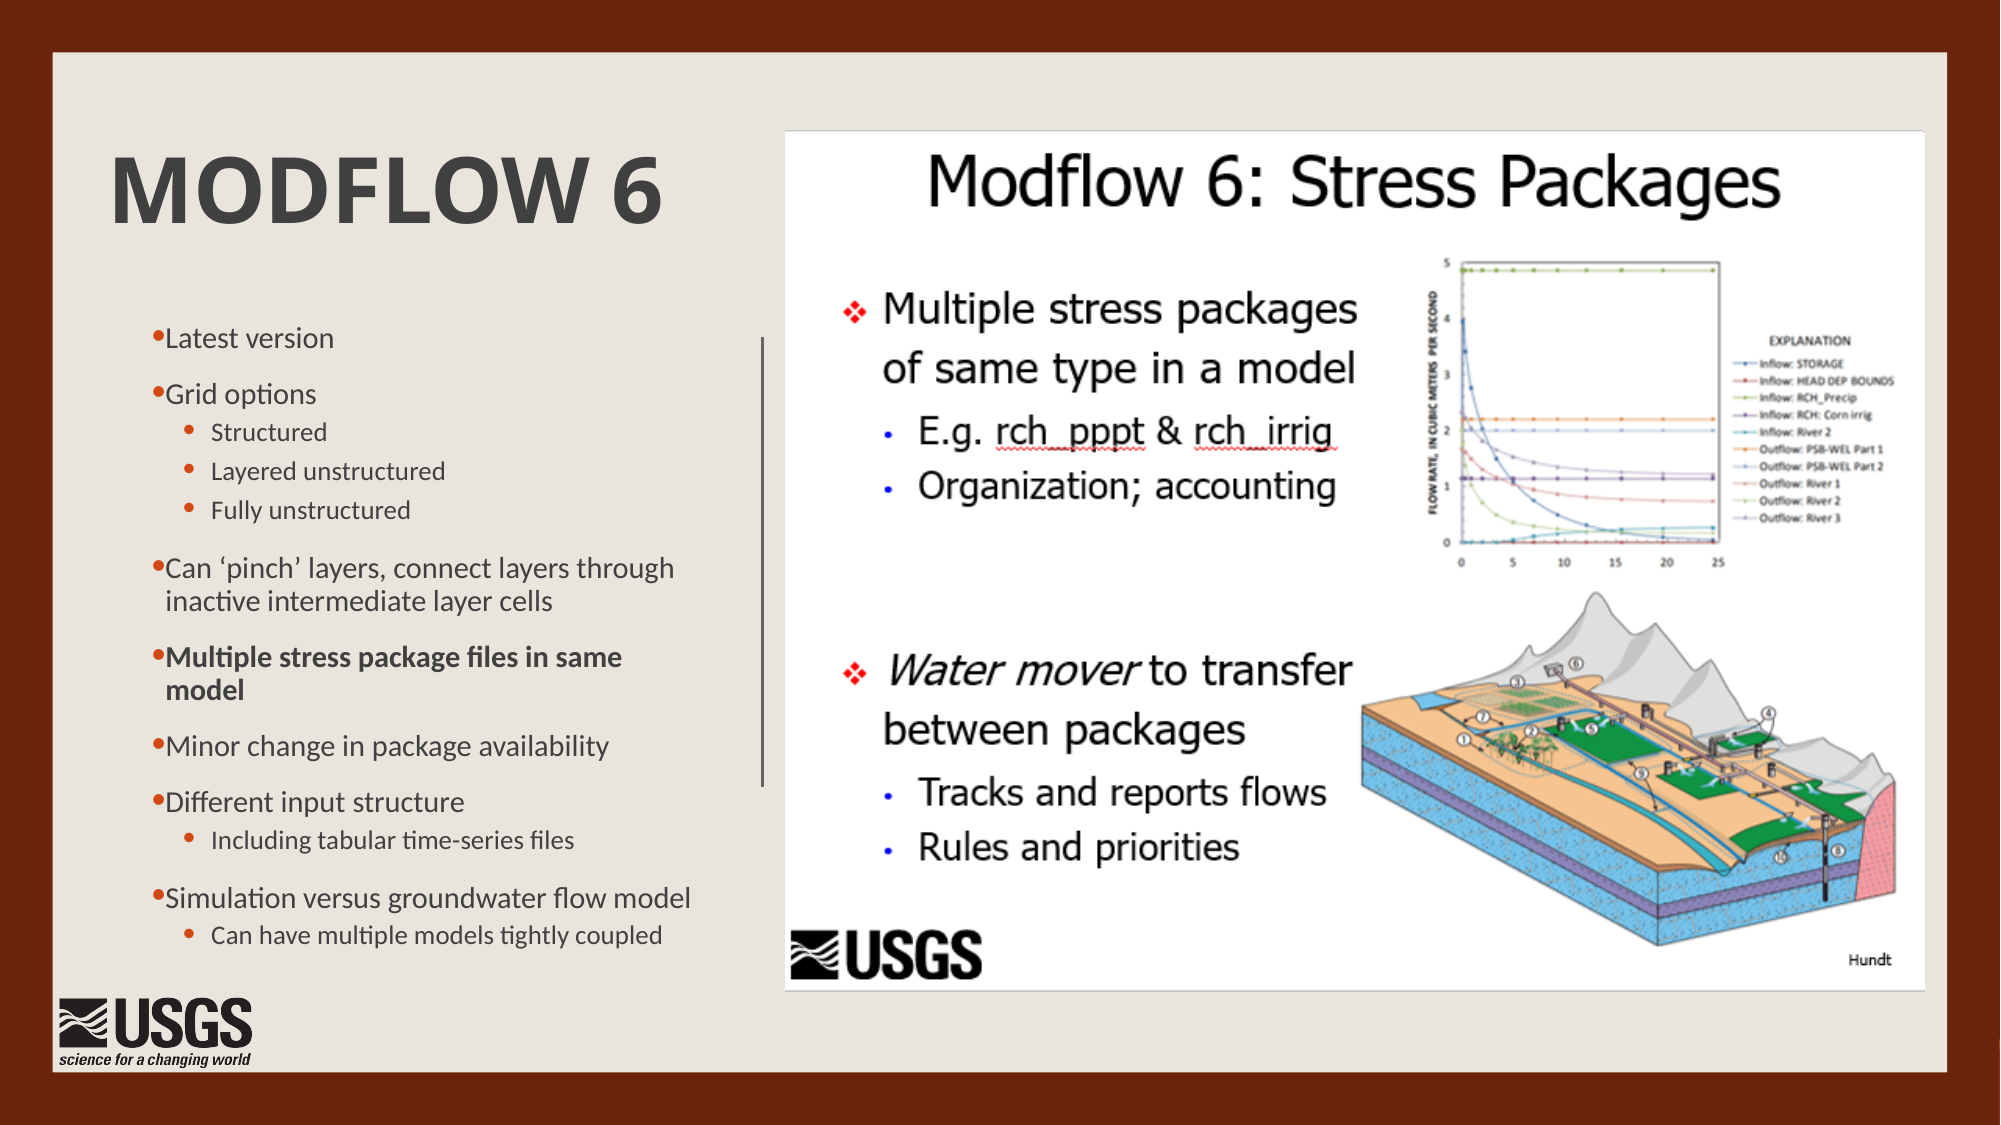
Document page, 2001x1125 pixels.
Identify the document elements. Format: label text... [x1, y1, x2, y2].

picture [784, 130, 1925, 993]
title MODFLOW 6 [92, 52, 744, 338]
picture [50, 994, 259, 1070]
text_box Latest version Grid options Structured Layered unstructured Fully unstructured Can ‘pinch’ layers, connect layers through inactive intermediate layer cells Multiple stress package files in same model Minor change in package availability Different input structure Including tabular time-series files Simulation versus groundwater flow model Can have multiple models tightly coupled [151, 314, 693, 992]
text_box [51, 51, 1948, 1074]
text_box [0, 0, 2000, 1125]
